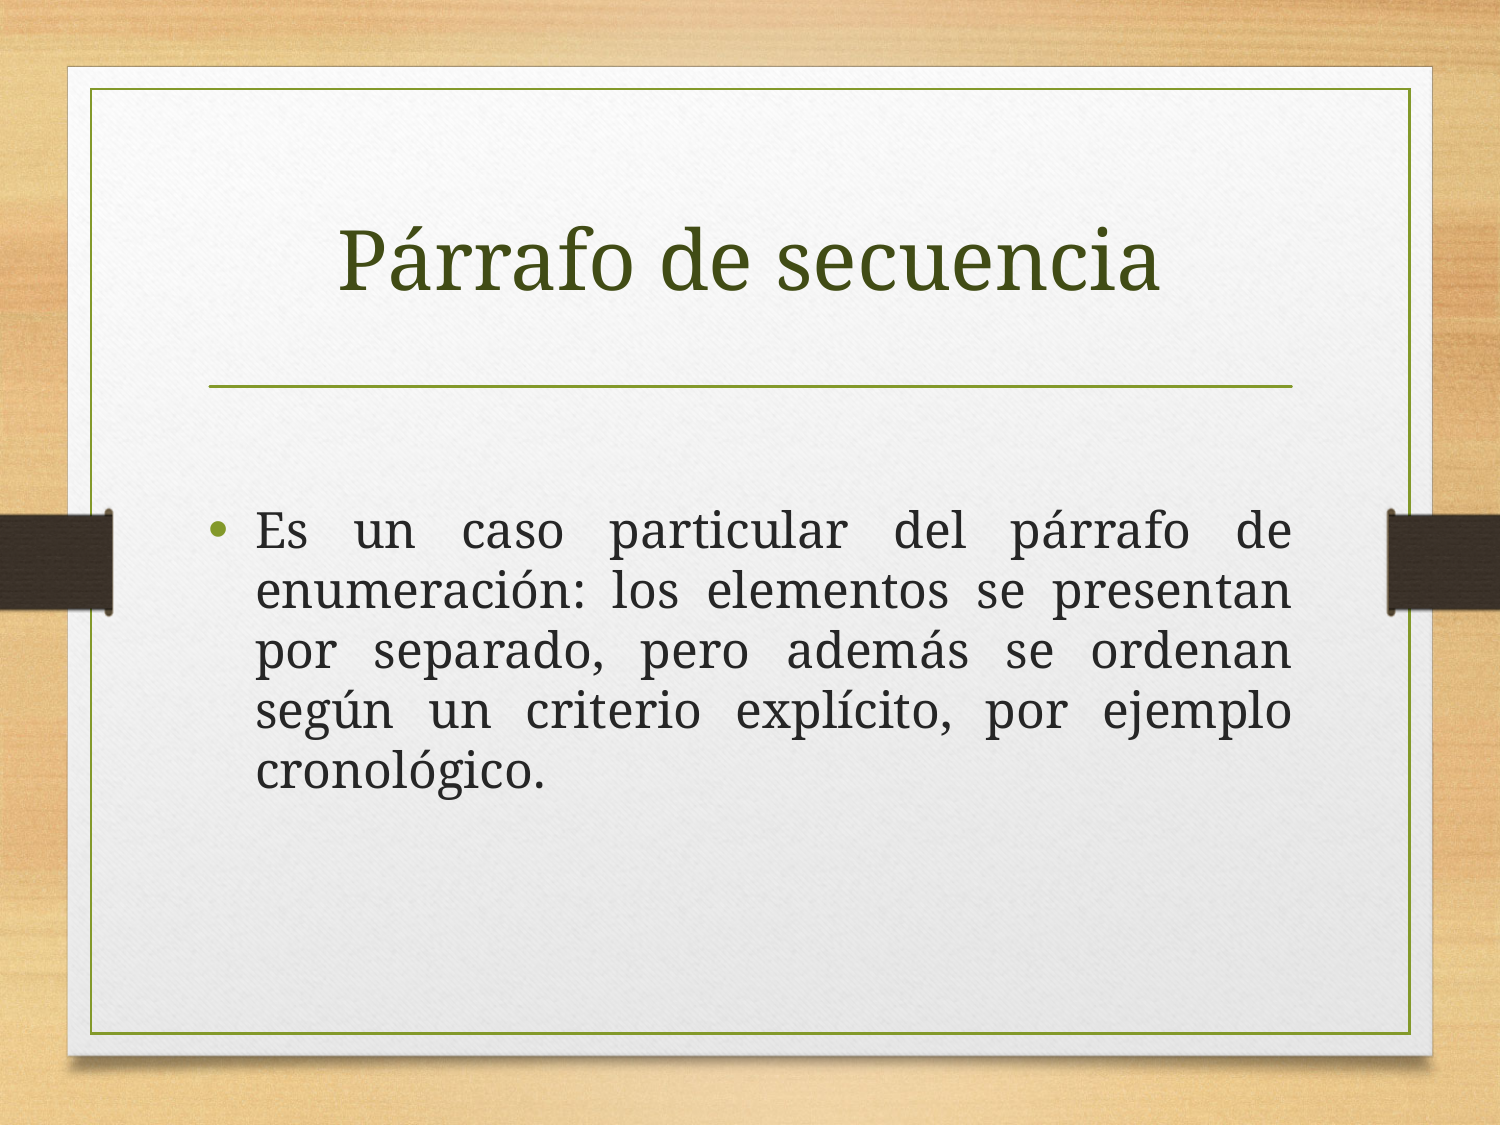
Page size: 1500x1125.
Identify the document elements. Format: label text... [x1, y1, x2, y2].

title Párrafo de secuencia [193, 150, 1309, 365]
list Es un caso particular del párrafo de enumeración: los elementos se presentan por separado, pero además se ordenan según un criterio explícito, por ejemplo cronológico. [193, 408, 1309, 974]
picture [0, 0, 1500, 1125]
